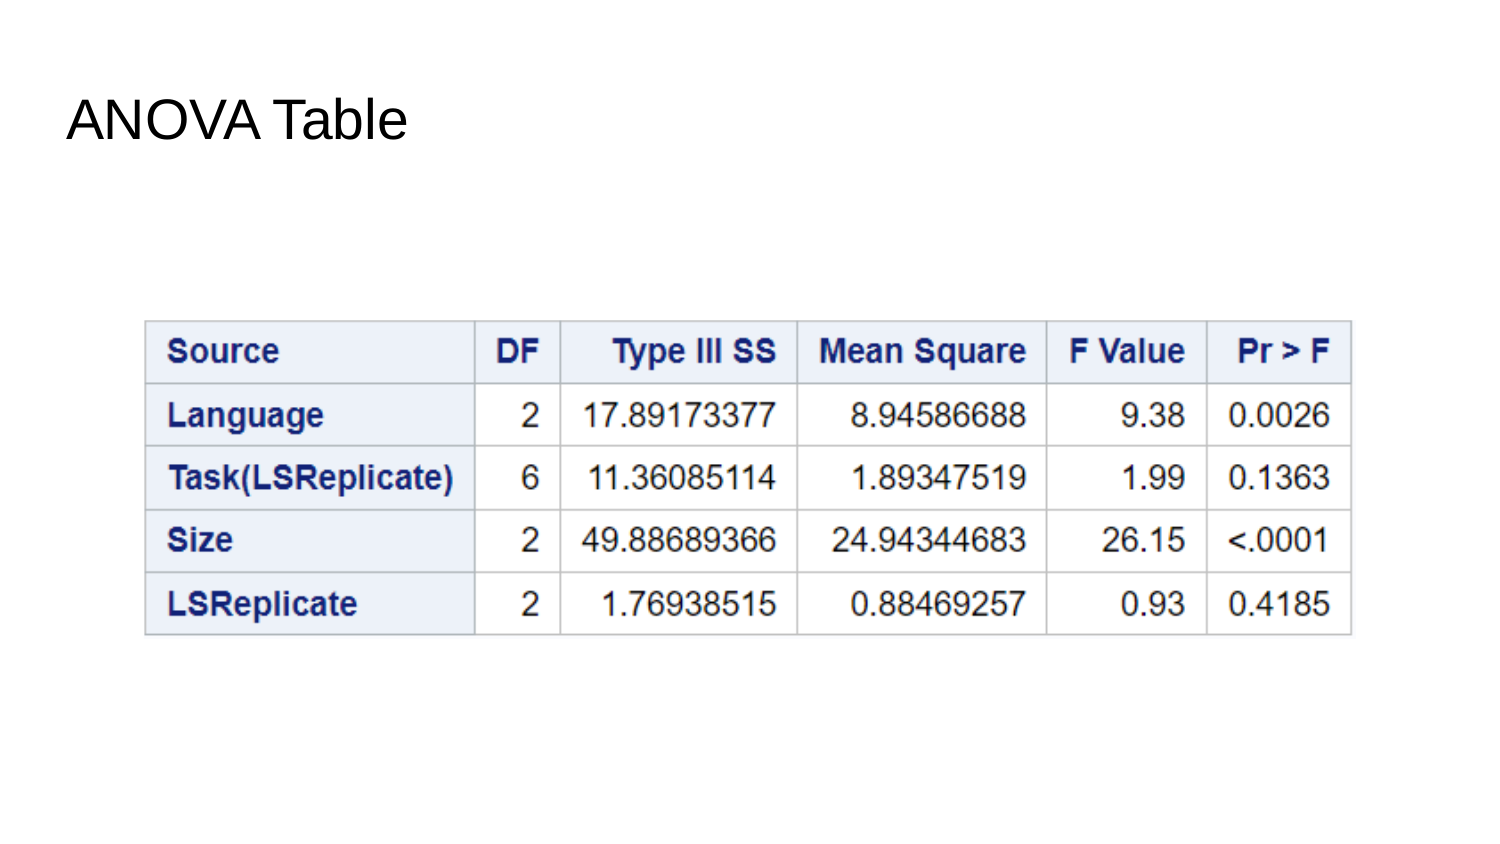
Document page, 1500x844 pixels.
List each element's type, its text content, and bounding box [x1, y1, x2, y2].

picture [143, 319, 1357, 639]
title ANOVA Table [51, 72, 1449, 167]
